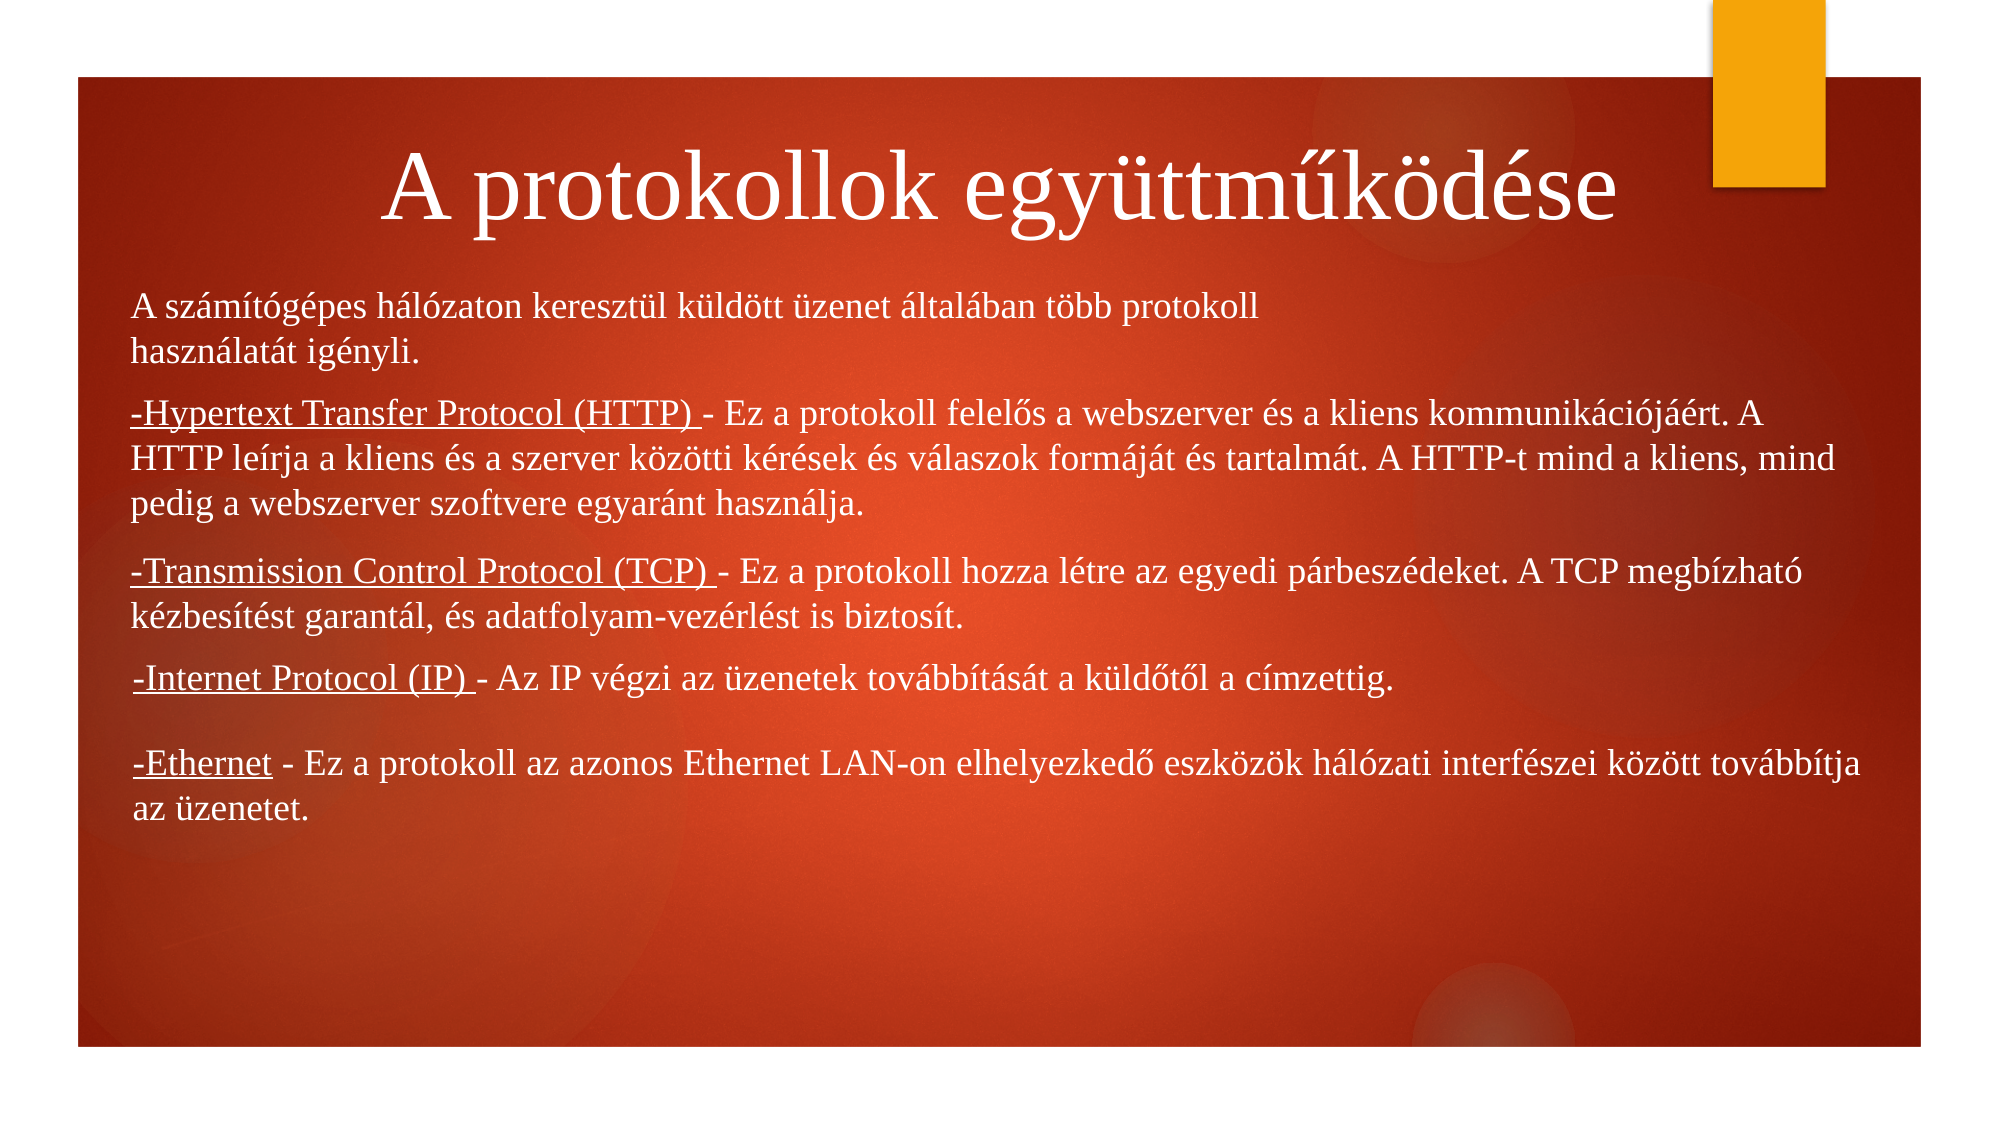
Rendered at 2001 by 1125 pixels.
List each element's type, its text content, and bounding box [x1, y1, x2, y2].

text_box -Hypertext Transfer Protocol (HTTP) - Ez a protokoll felelős a webszerver és a kliens kommunikációjáért. A HTTP leírja a kliens és a szerver közötti kérések és válaszok formáját és tartalmát. A HTTP-t mind a kliens, mind pedig a webszerver szoftvere egyaránt használja. [115, 380, 1873, 530]
text_box -Transmission Control Protocol (TCP) - Ez a protokoll hozza létre az egyedi párbeszédeket. A TCP megbízható kézbesítést garantál, és adatfolyam-vezérlést is biztosít. [115, 539, 1894, 689]
text_box A számítógépes hálózaton keresztül küldött üzenet általában több protokoll használatát igényli. [115, 274, 1397, 379]
text_box -Internet Protocol (IP) - Az IP végzi az üzenetek továbbítását a küldőtől a címzettig. [117, 645, 1800, 705]
text_box A protokollok együttműködése [365, 112, 1635, 248]
text_box -Ethernet - Ez a protokoll az azonos Ethernet LAN-on elhelyezkedő eszközök hálózati interfészei között továbbítja az üzenetet. [117, 730, 1896, 835]
